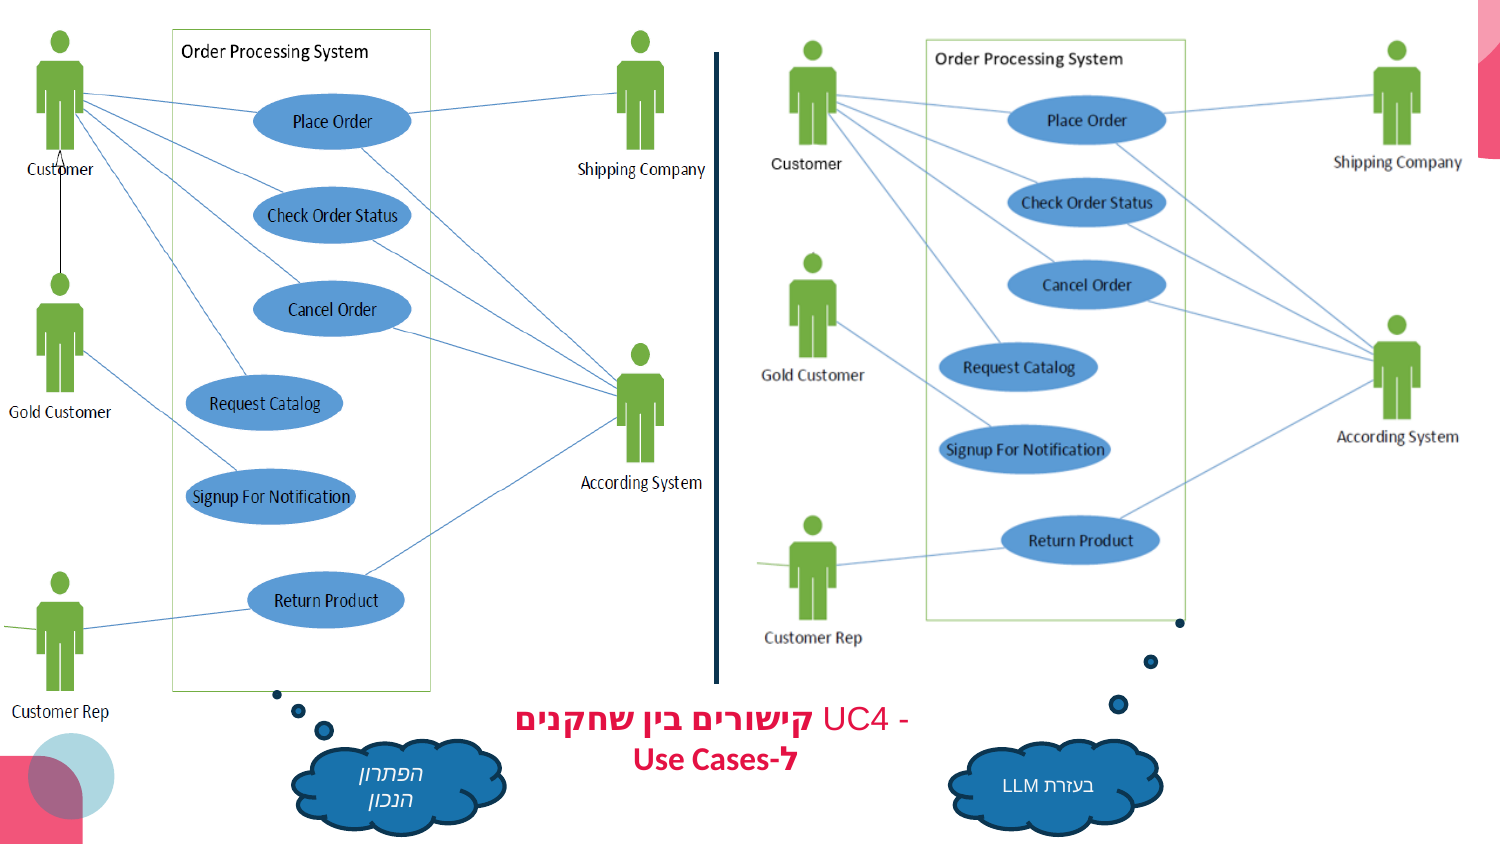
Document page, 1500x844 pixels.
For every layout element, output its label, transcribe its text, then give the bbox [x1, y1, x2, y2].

picture [4, 15, 710, 729]
text_box הפתרון הנכון [291, 738, 507, 838]
text_box LLM בעזרת [947, 738, 1164, 838]
text_box - UC4 קישורים בין שחקנים ל-Use Cases [493, 711, 940, 785]
picture [716, 0, 1478, 703]
